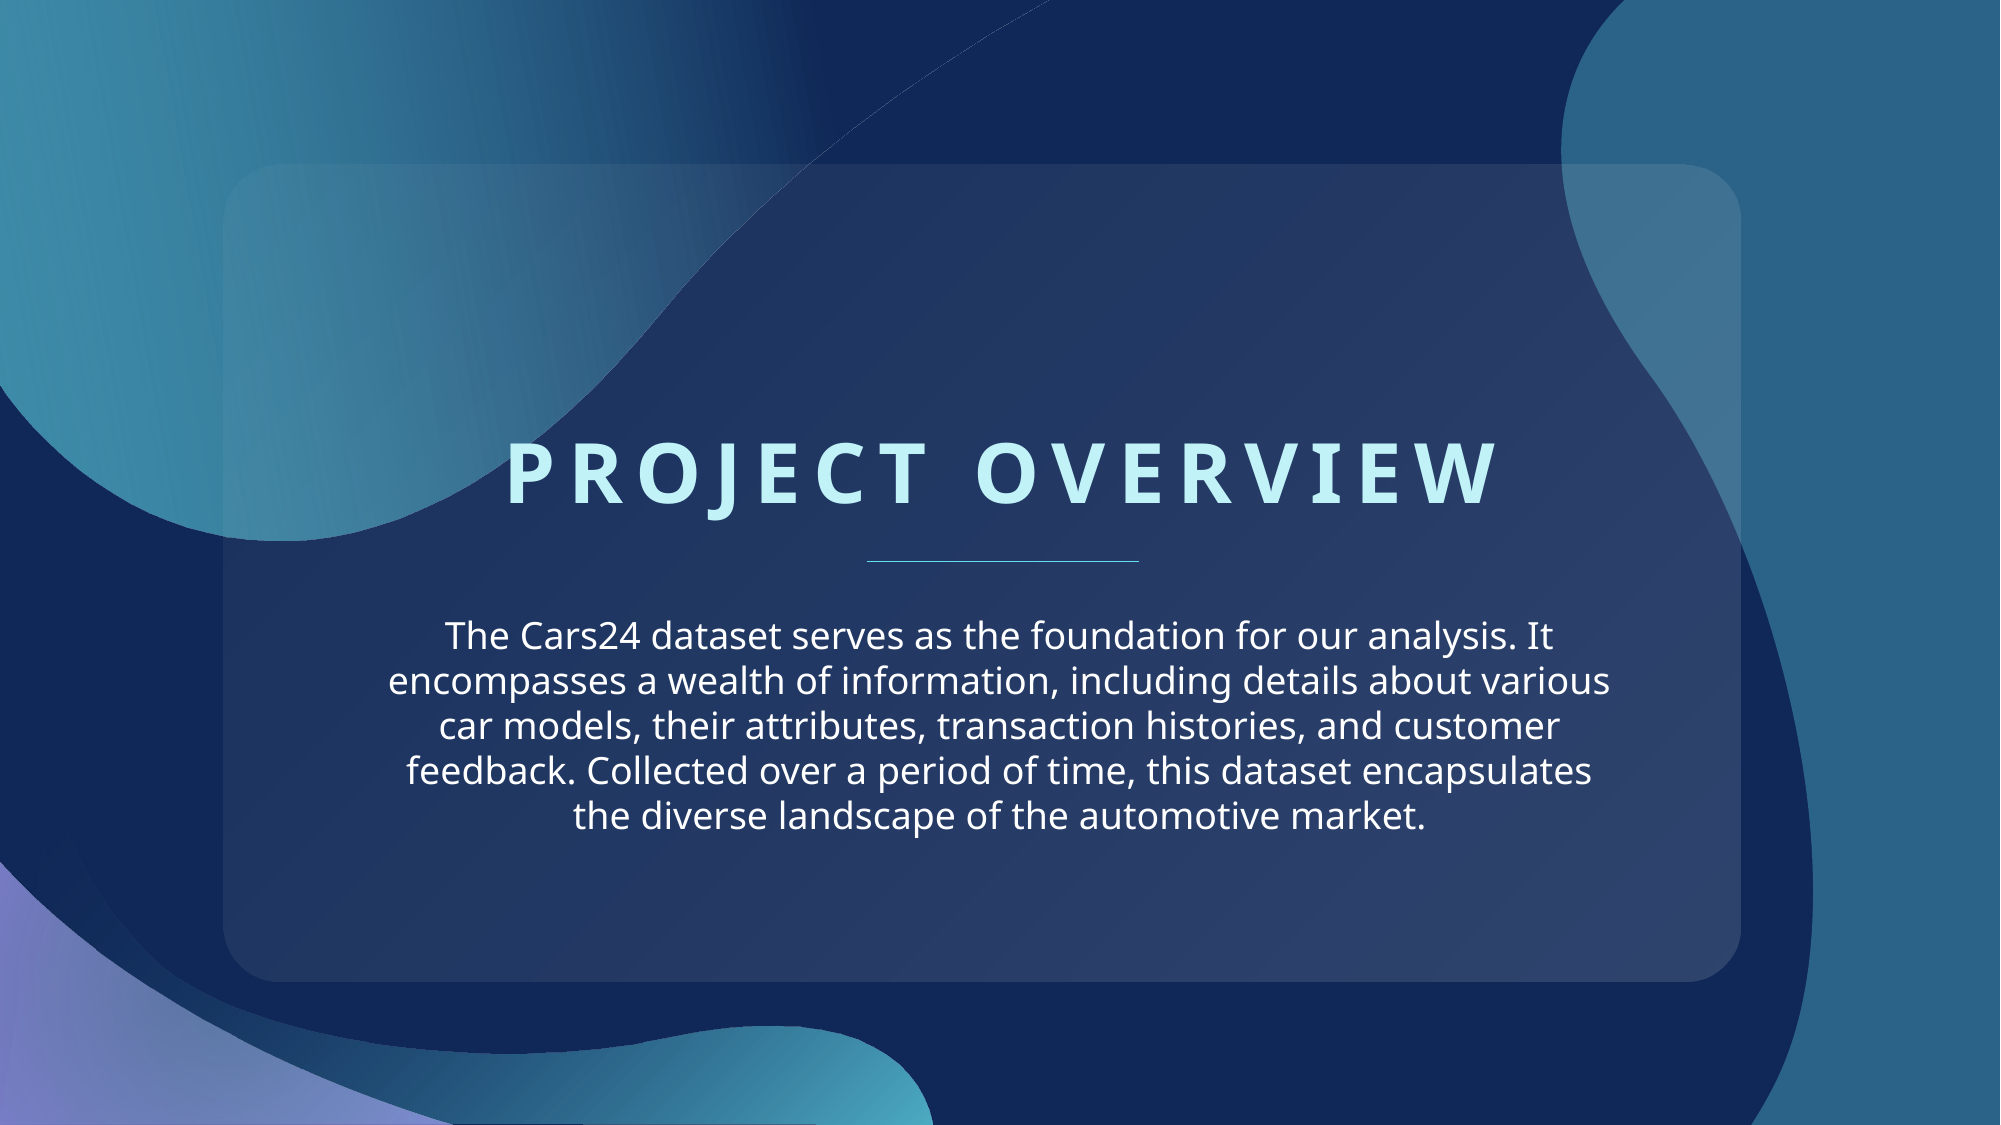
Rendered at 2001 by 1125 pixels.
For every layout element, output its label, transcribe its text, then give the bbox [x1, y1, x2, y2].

title Project Overview [365, 353, 1635, 530]
subtitle The Cars24 dataset serves as the foundation for our analysis. It encompasses a wealth of information, including details about various car models, their attributes, transaction histories, and customer feedback. Collected over a period of time, this dataset encapsulates the diverse landscape of the automotive market. [365, 604, 1635, 791]
